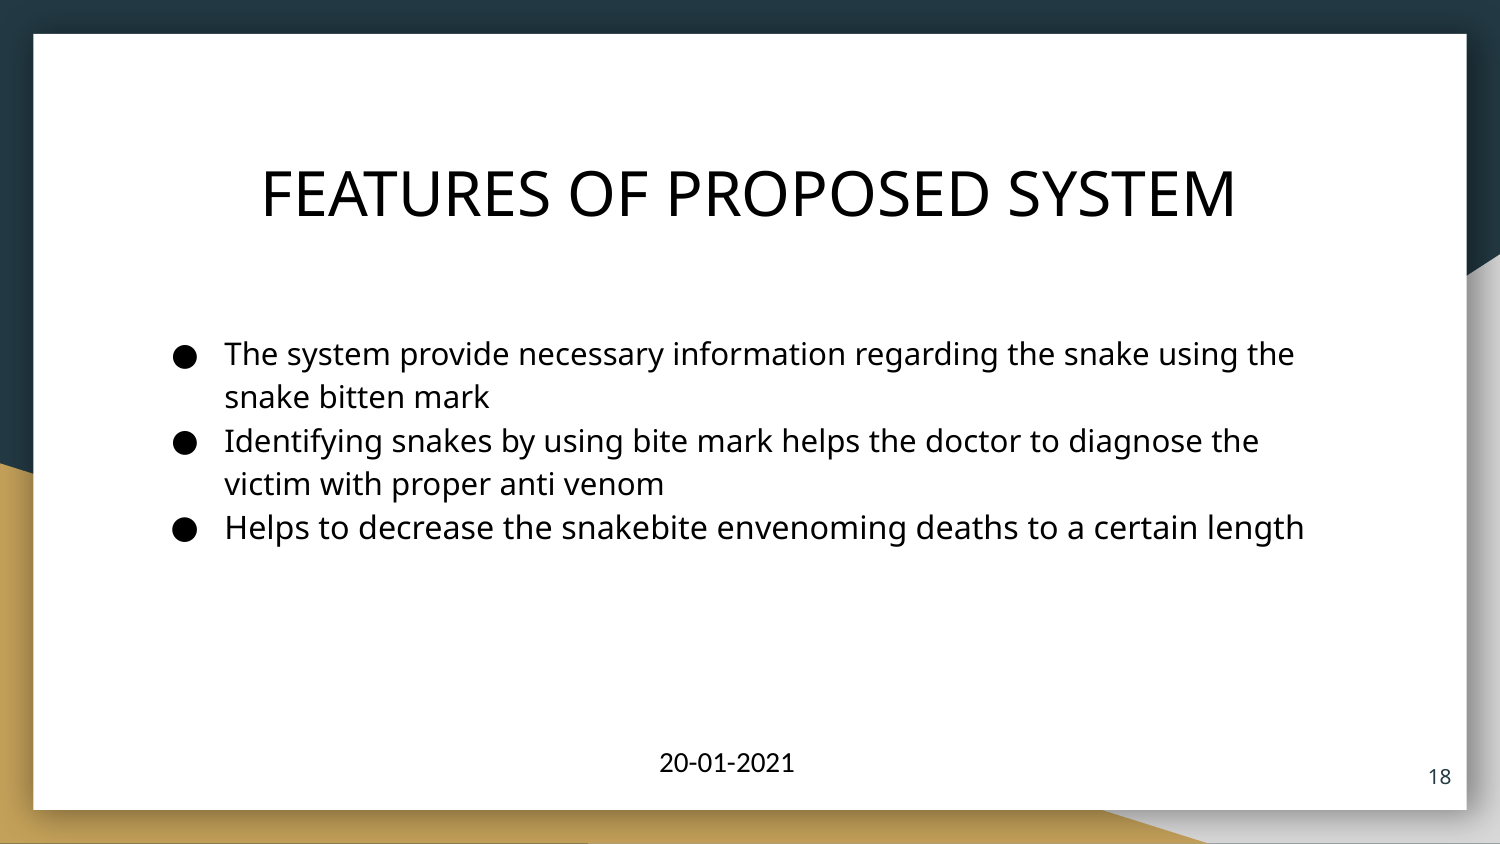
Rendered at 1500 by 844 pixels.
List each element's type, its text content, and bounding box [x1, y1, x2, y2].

title FEATURES OF PROPOSED SYSTEM [134, 138, 1366, 296]
text_box 20-01-2021 [585, 728, 869, 793]
slide_number 18 [1376, 745, 1467, 810]
list The system provide necessary information regarding the snake using the snake bitten mark Identifying snakes by using bite mark helps the doctor to diagnose the victim with proper anti venom Helps to decrease the snakebite envenoming deaths to a certain length [134, 314, 1366, 716]
